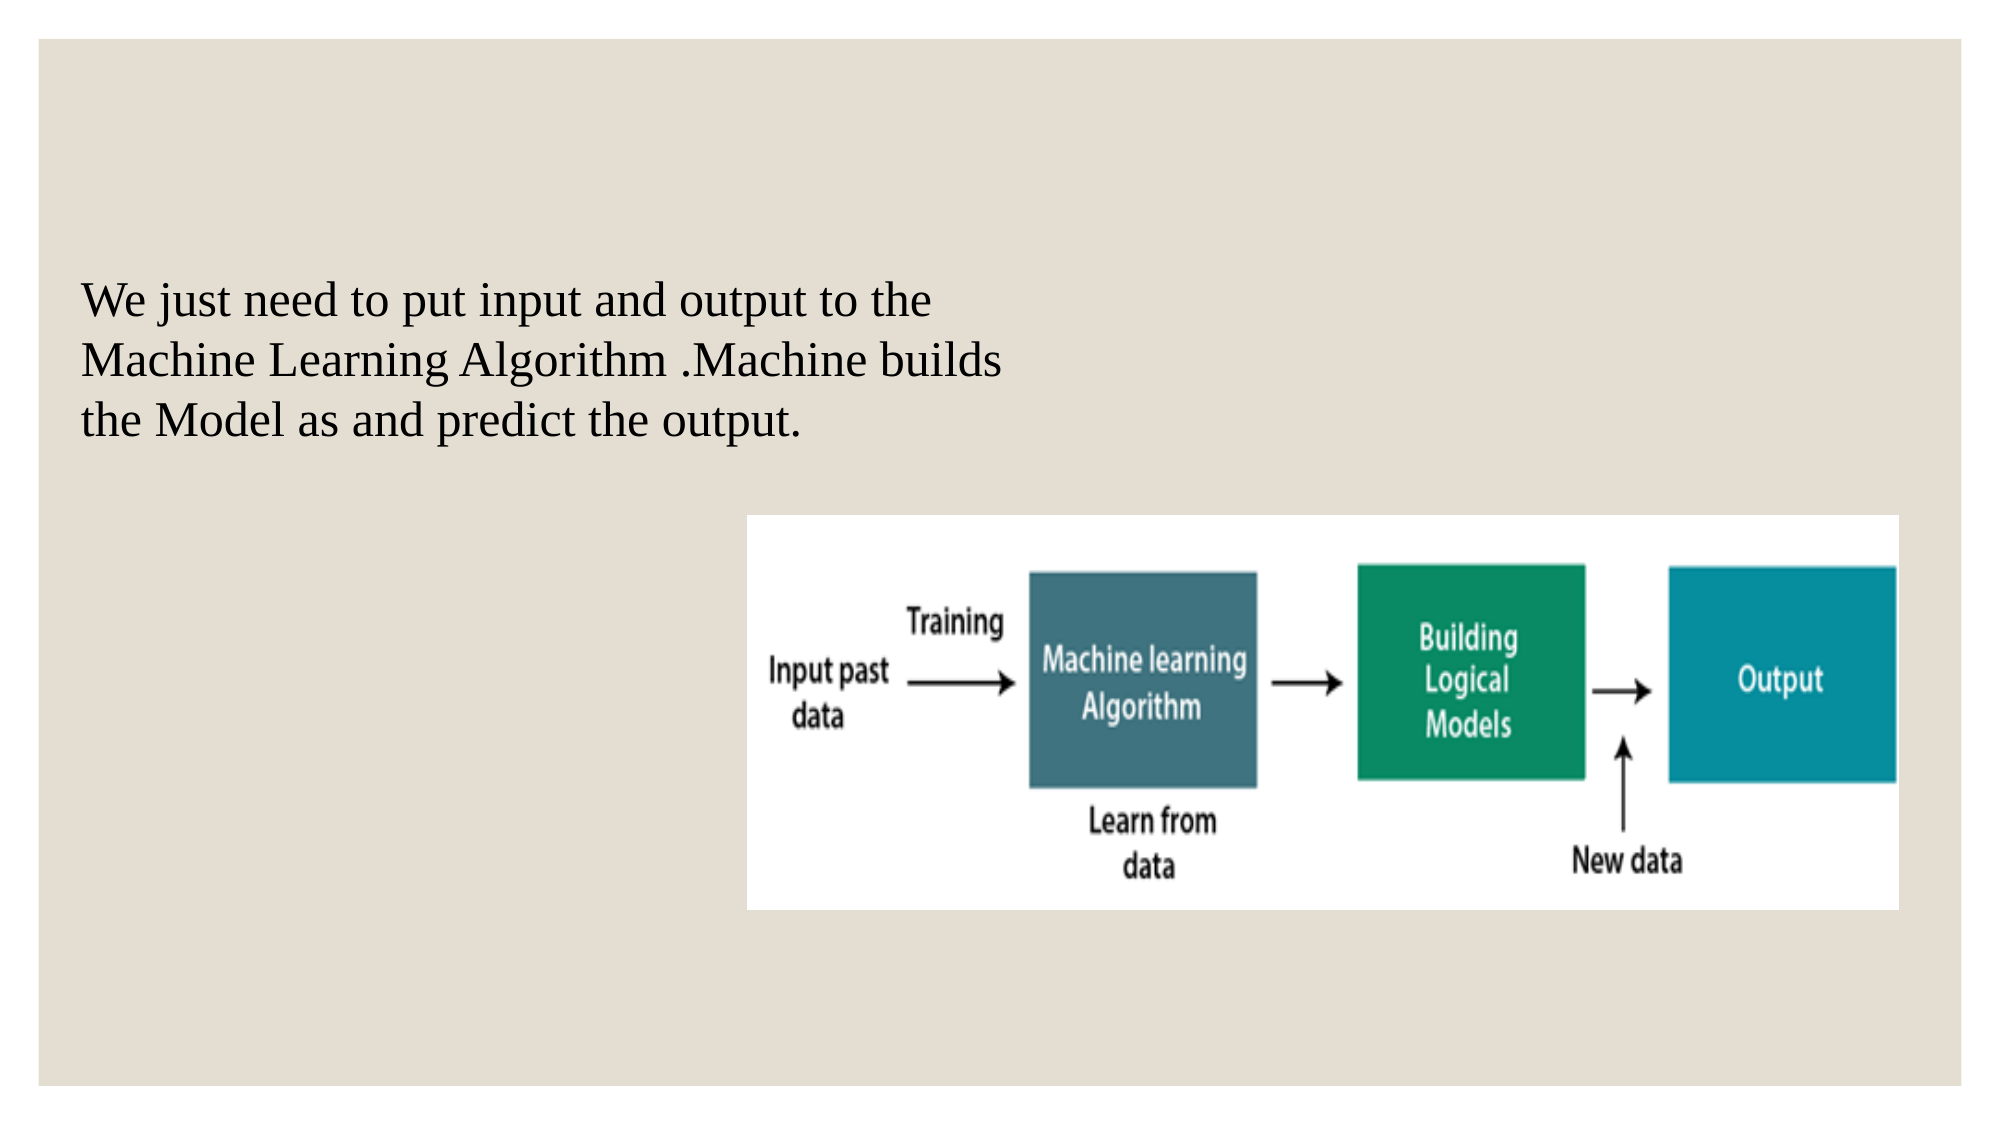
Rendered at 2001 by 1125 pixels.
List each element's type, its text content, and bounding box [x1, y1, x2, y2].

picture [747, 515, 1899, 910]
text_box We just need to put input and output to the Machine Learning Algorithm .Machine builds the Model as and predict the output. [66, 258, 1067, 454]
